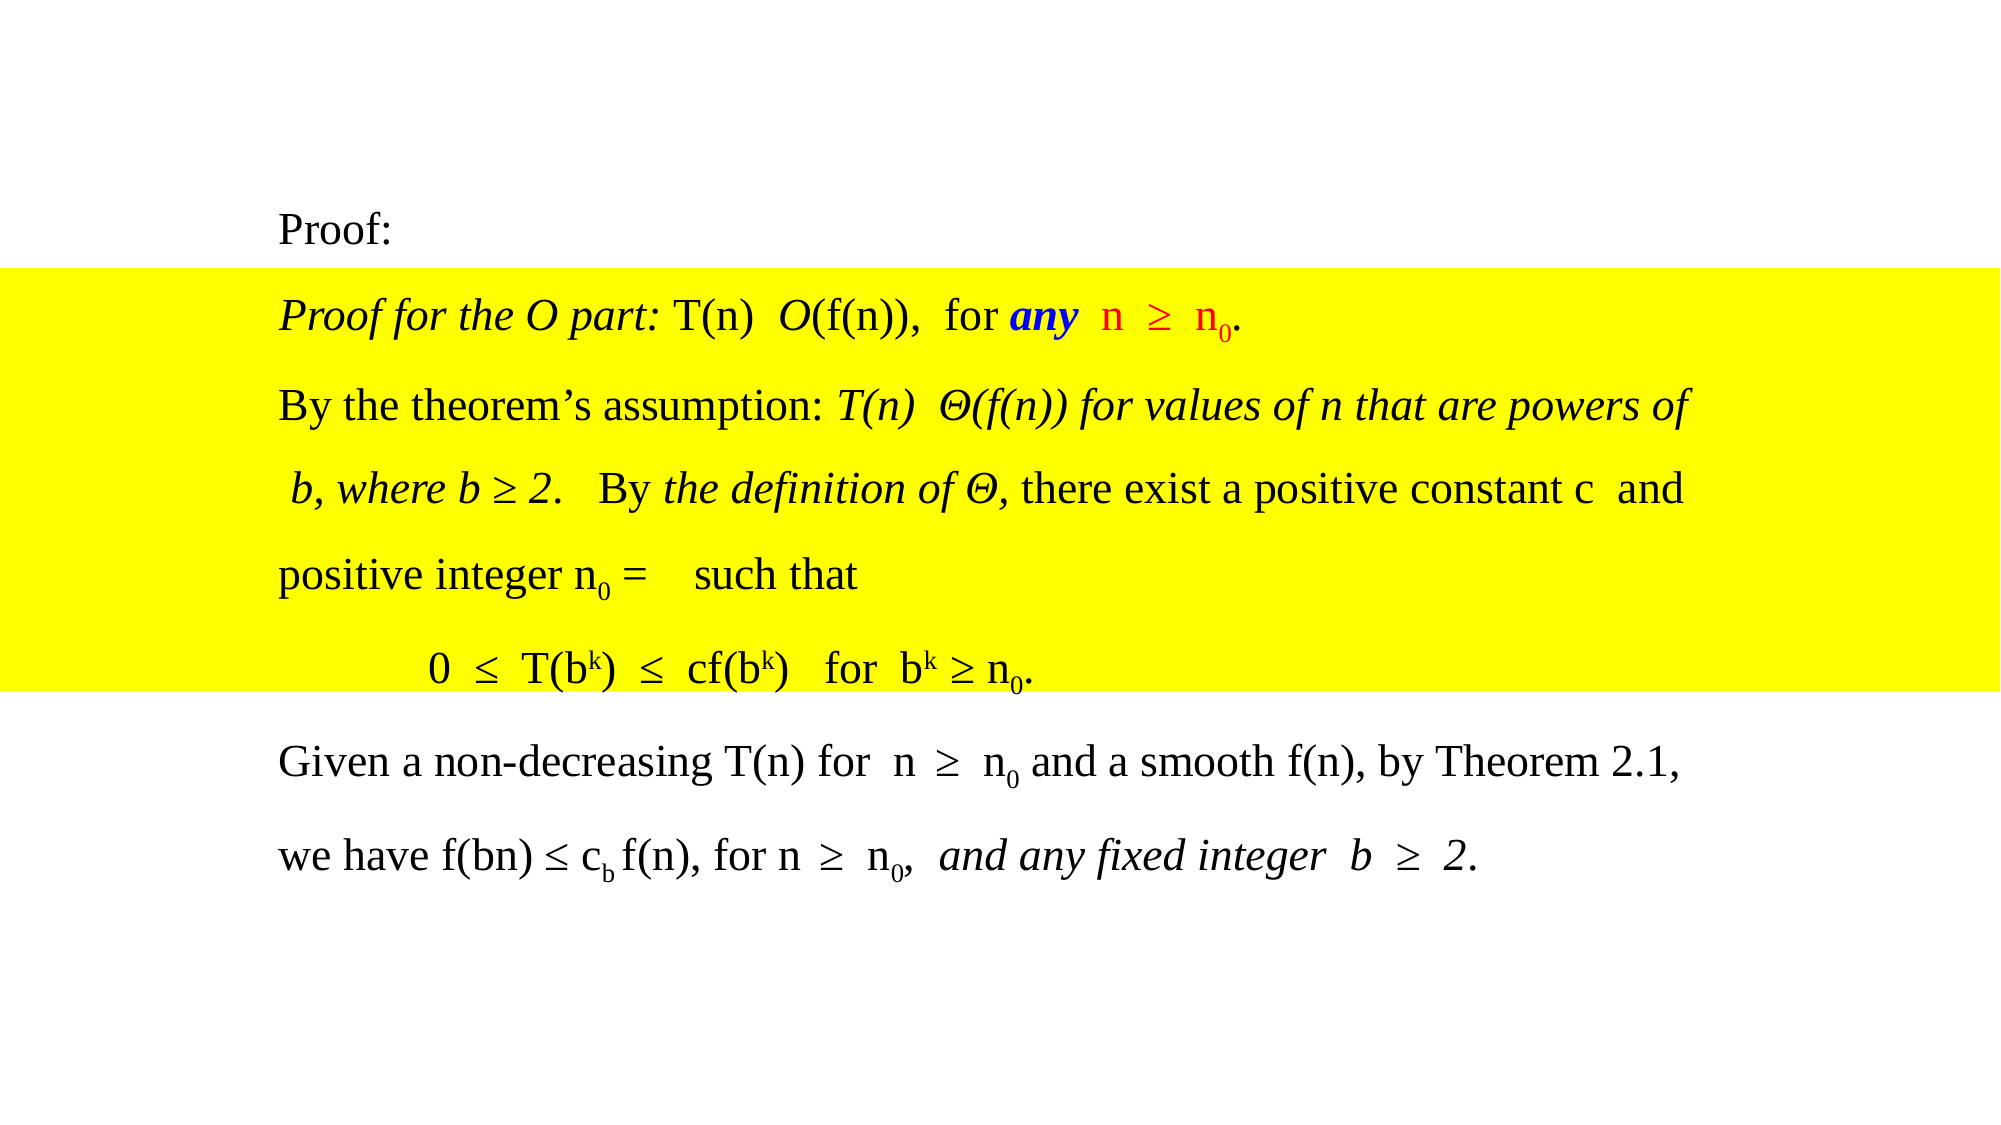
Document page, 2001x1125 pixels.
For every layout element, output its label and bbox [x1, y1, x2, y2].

text_box [0, 267, 2000, 692]
